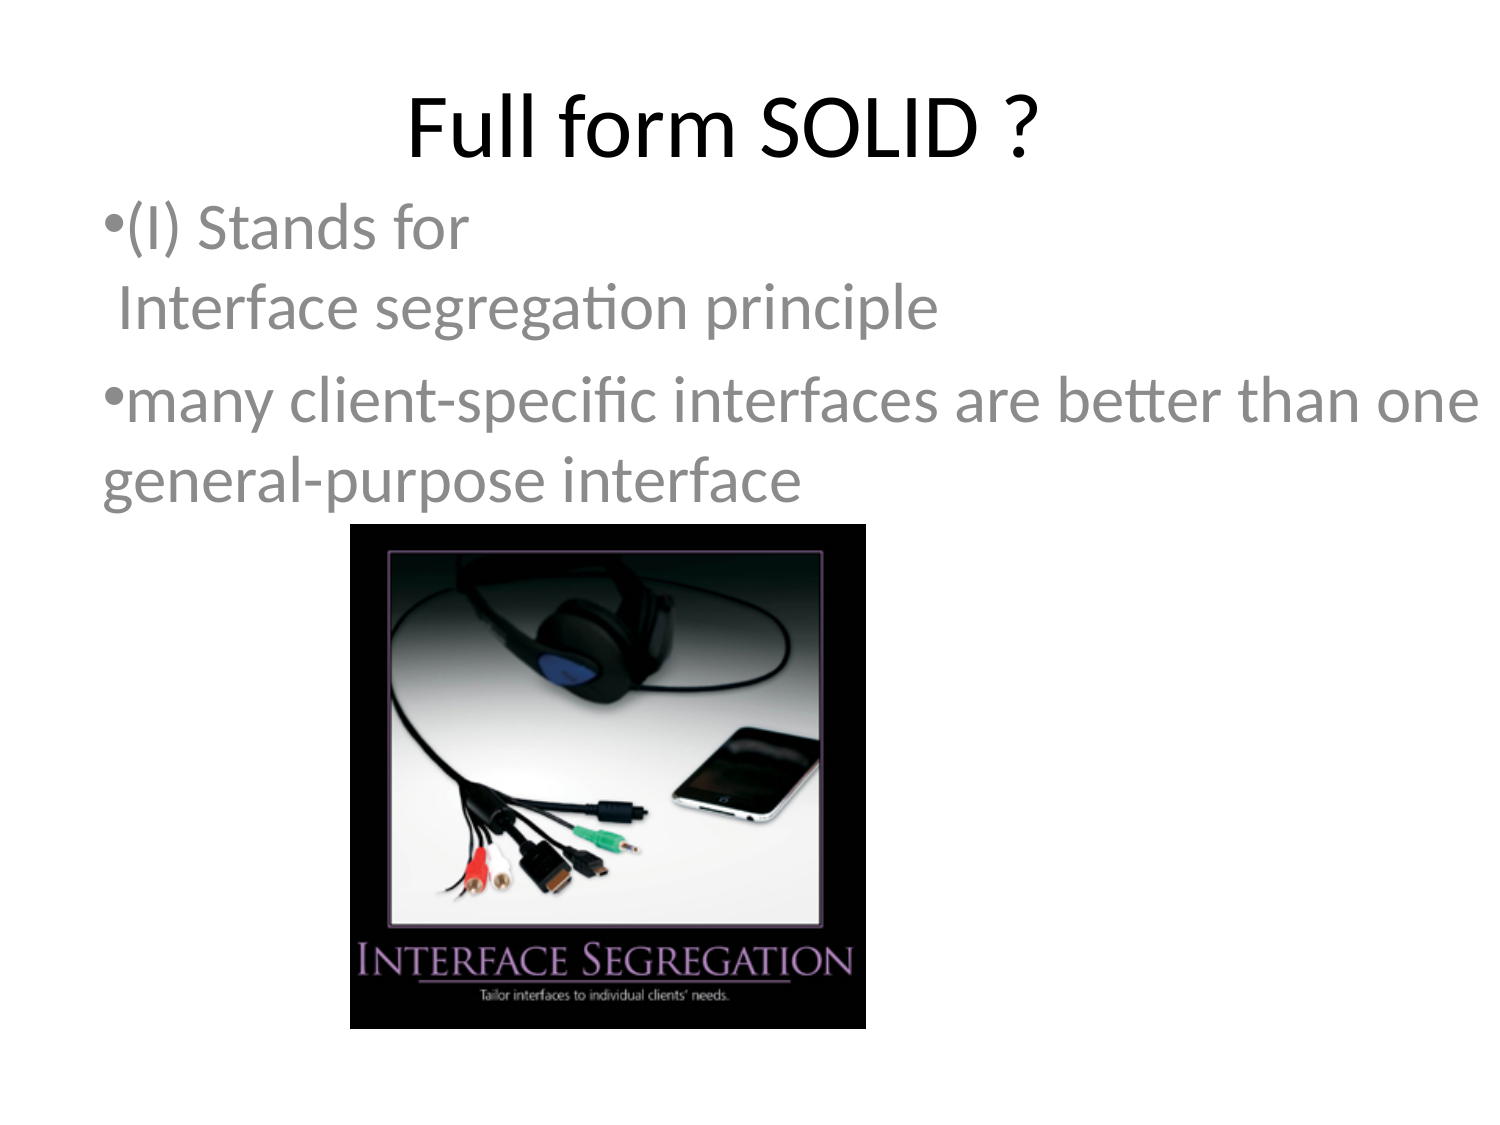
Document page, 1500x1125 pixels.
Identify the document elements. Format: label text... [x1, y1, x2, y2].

picture [349, 524, 866, 1029]
subtitle (I) Stands for Interface segregation principle many client-specific interfaces are better than one general-purpose interface [87, 174, 1500, 1000]
title Full form SOLID ? [87, 0, 1363, 174]
